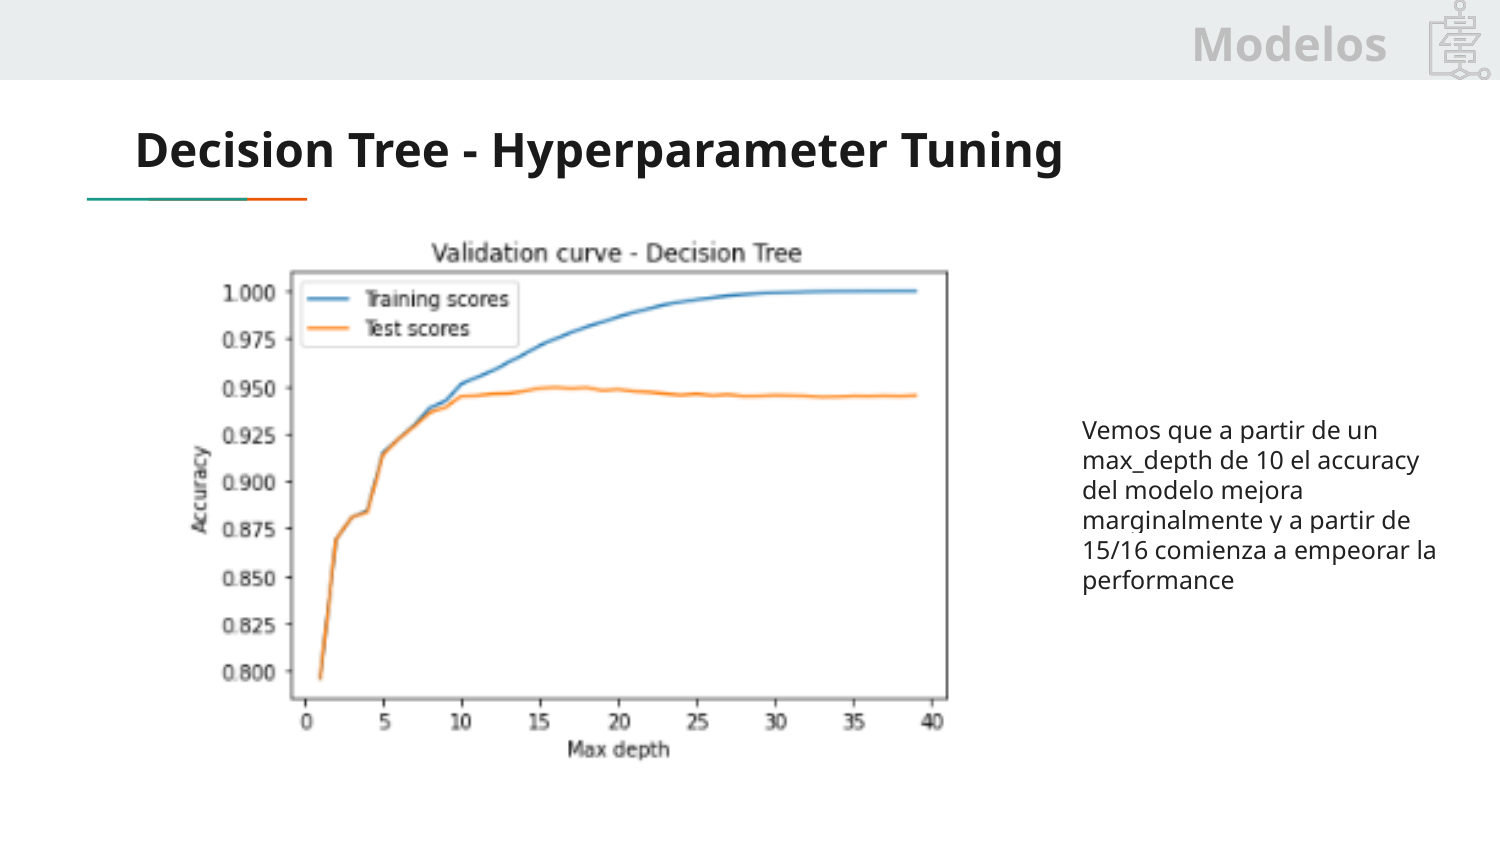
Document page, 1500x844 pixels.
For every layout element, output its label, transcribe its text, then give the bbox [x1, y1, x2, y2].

text_box Vemos que a partir de un max_depth de 10 el accuracy del modelo mejora marginalmente y a partir de 15/16 comienza a empeorar la performance [1067, 399, 1463, 610]
title Modelos [1173, 0, 1406, 80]
title Decision Tree - Hyperparameter Tuning [119, 105, 1381, 193]
picture [1420, 0, 1500, 80]
picture [135, 224, 1020, 796]
